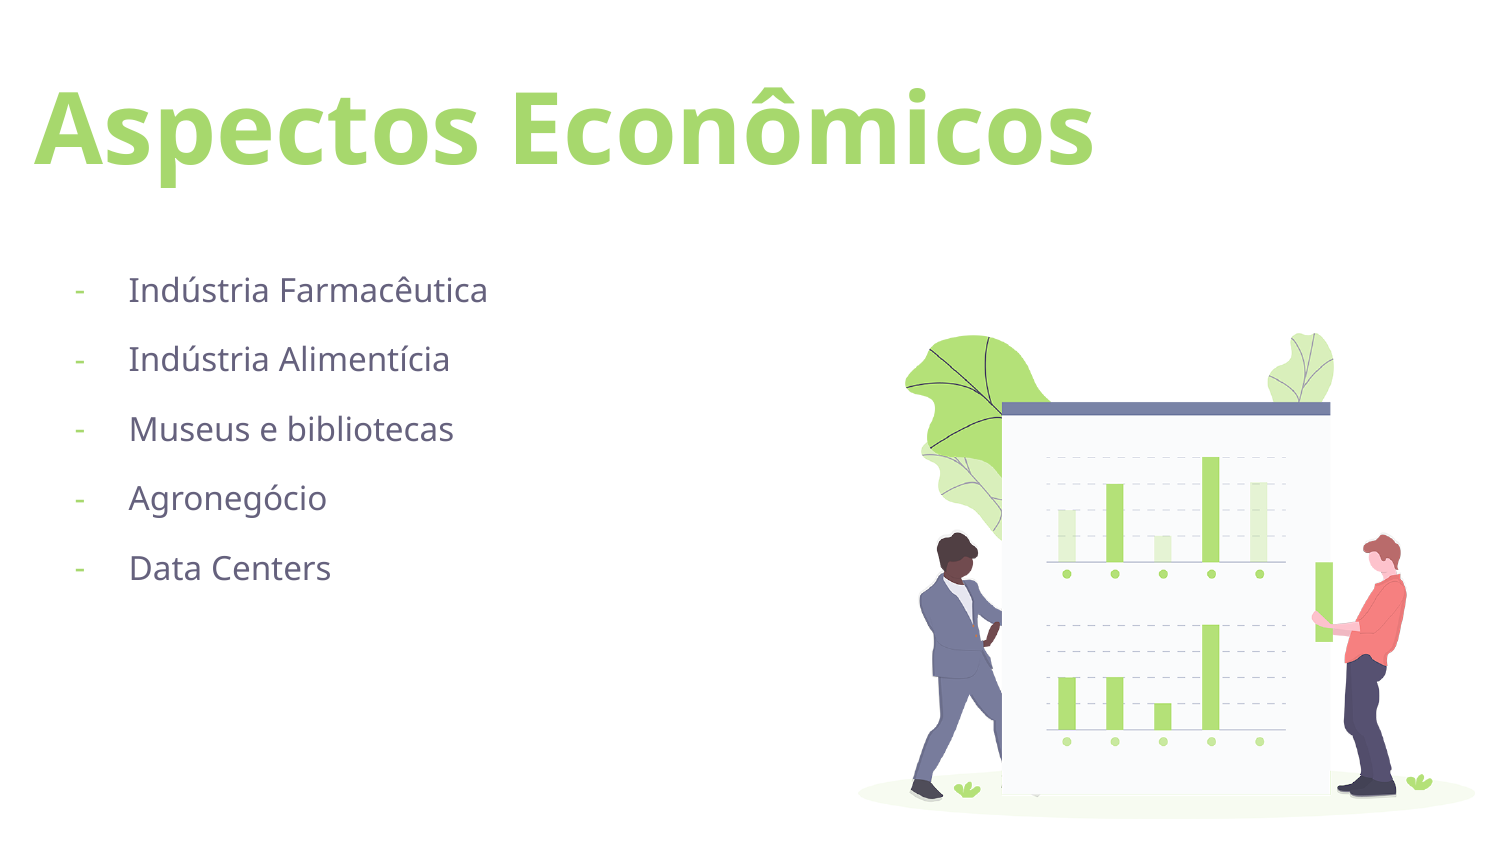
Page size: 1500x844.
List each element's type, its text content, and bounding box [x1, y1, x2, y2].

list Museus e bibliotecas [53, 402, 583, 471]
picture [858, 333, 1475, 819]
title Aspectos Econômicos [34, 66, 1436, 185]
list Agronegócio [53, 471, 583, 541]
list Indústria Farmacêutica [53, 263, 583, 332]
list Data Centers [53, 541, 583, 611]
list Indústria Alimentícia [53, 332, 583, 402]
